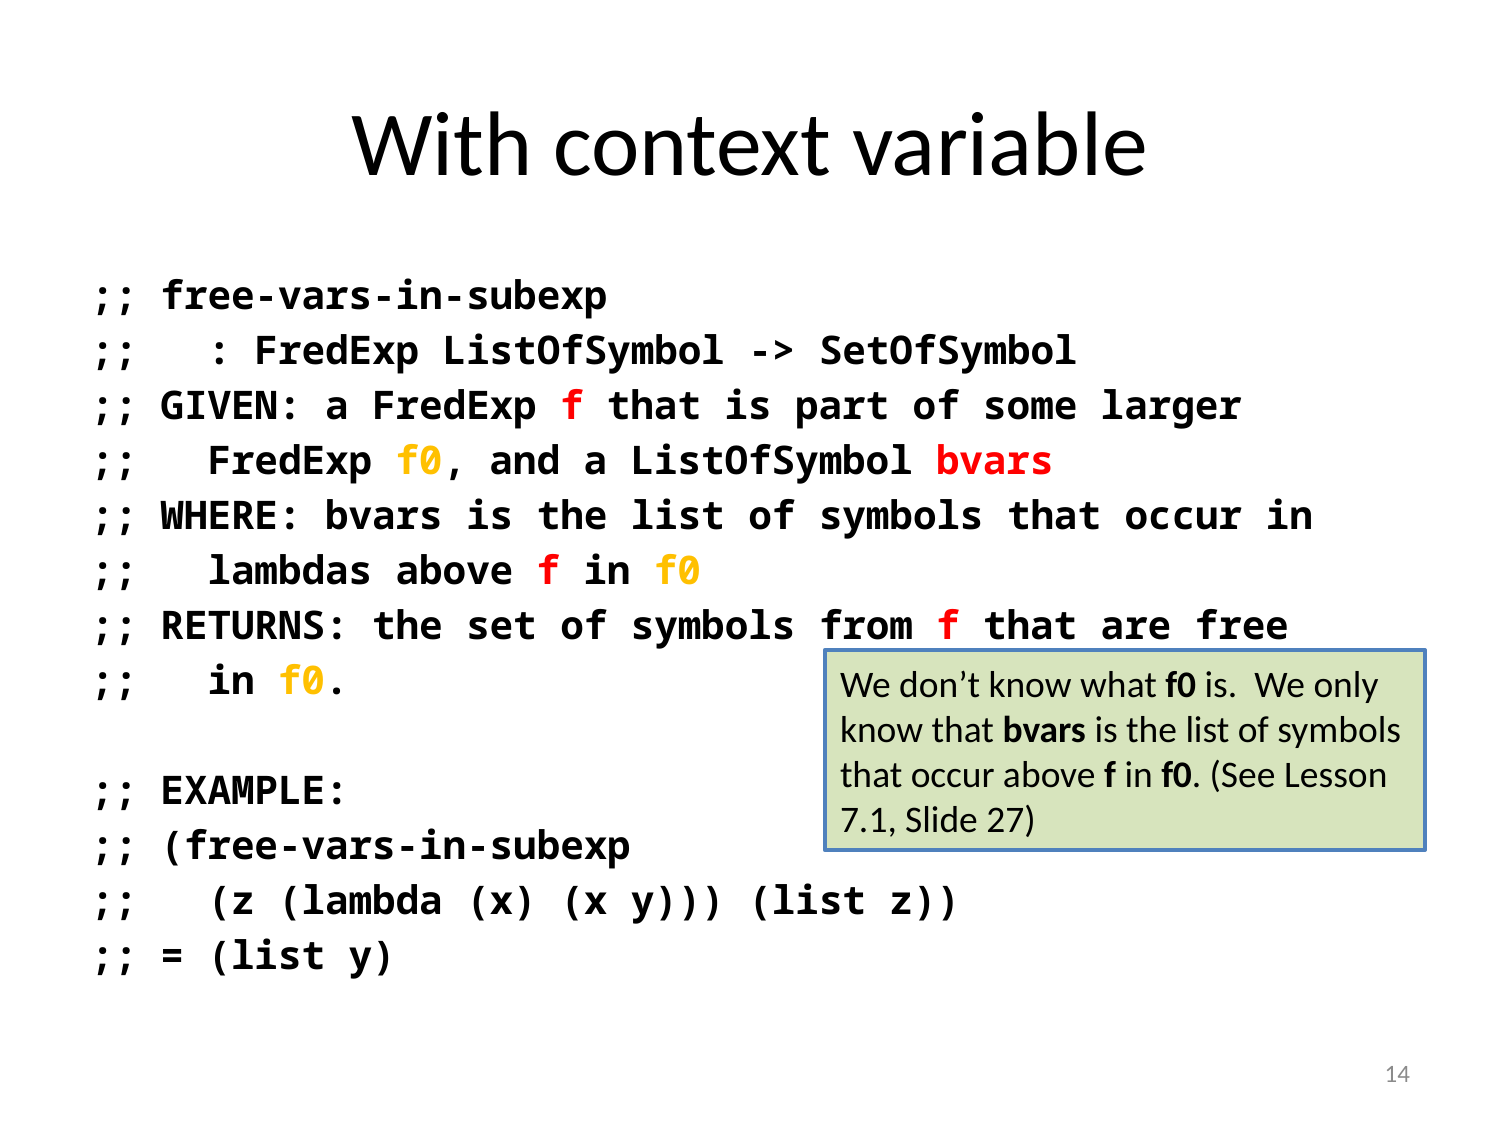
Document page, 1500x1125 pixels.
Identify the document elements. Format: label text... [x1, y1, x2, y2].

title With context variable [75, 45, 1425, 233]
list ;; free-vars-in-subexp ;; : FredExp ListOfSymbol -> SetOfSymbol ;; GIVEN: a FredExp f that is part of some larger ;; FredExp f0, and a ListOfSymbol bvars ;; WHERE: bvars is the list of symbols that occur in ;; lambdas above f in f0 ;; RETURNS: the set of symbols from f that are free ;; in f0. ;; EXAMPLE: ;; (free-vars-in-subexp ;; (z (lambda (x) (x y))) (list z)) ;; = (list y) [75, 262, 1425, 1005]
slide_number 14 [1074, 1042, 1425, 1103]
text_box We don’t know what f0 is. We only know that bvars is the list of symbols that occur above f in f0. (See Lesson 7.1, Slide 27) [823, 648, 1427, 852]
